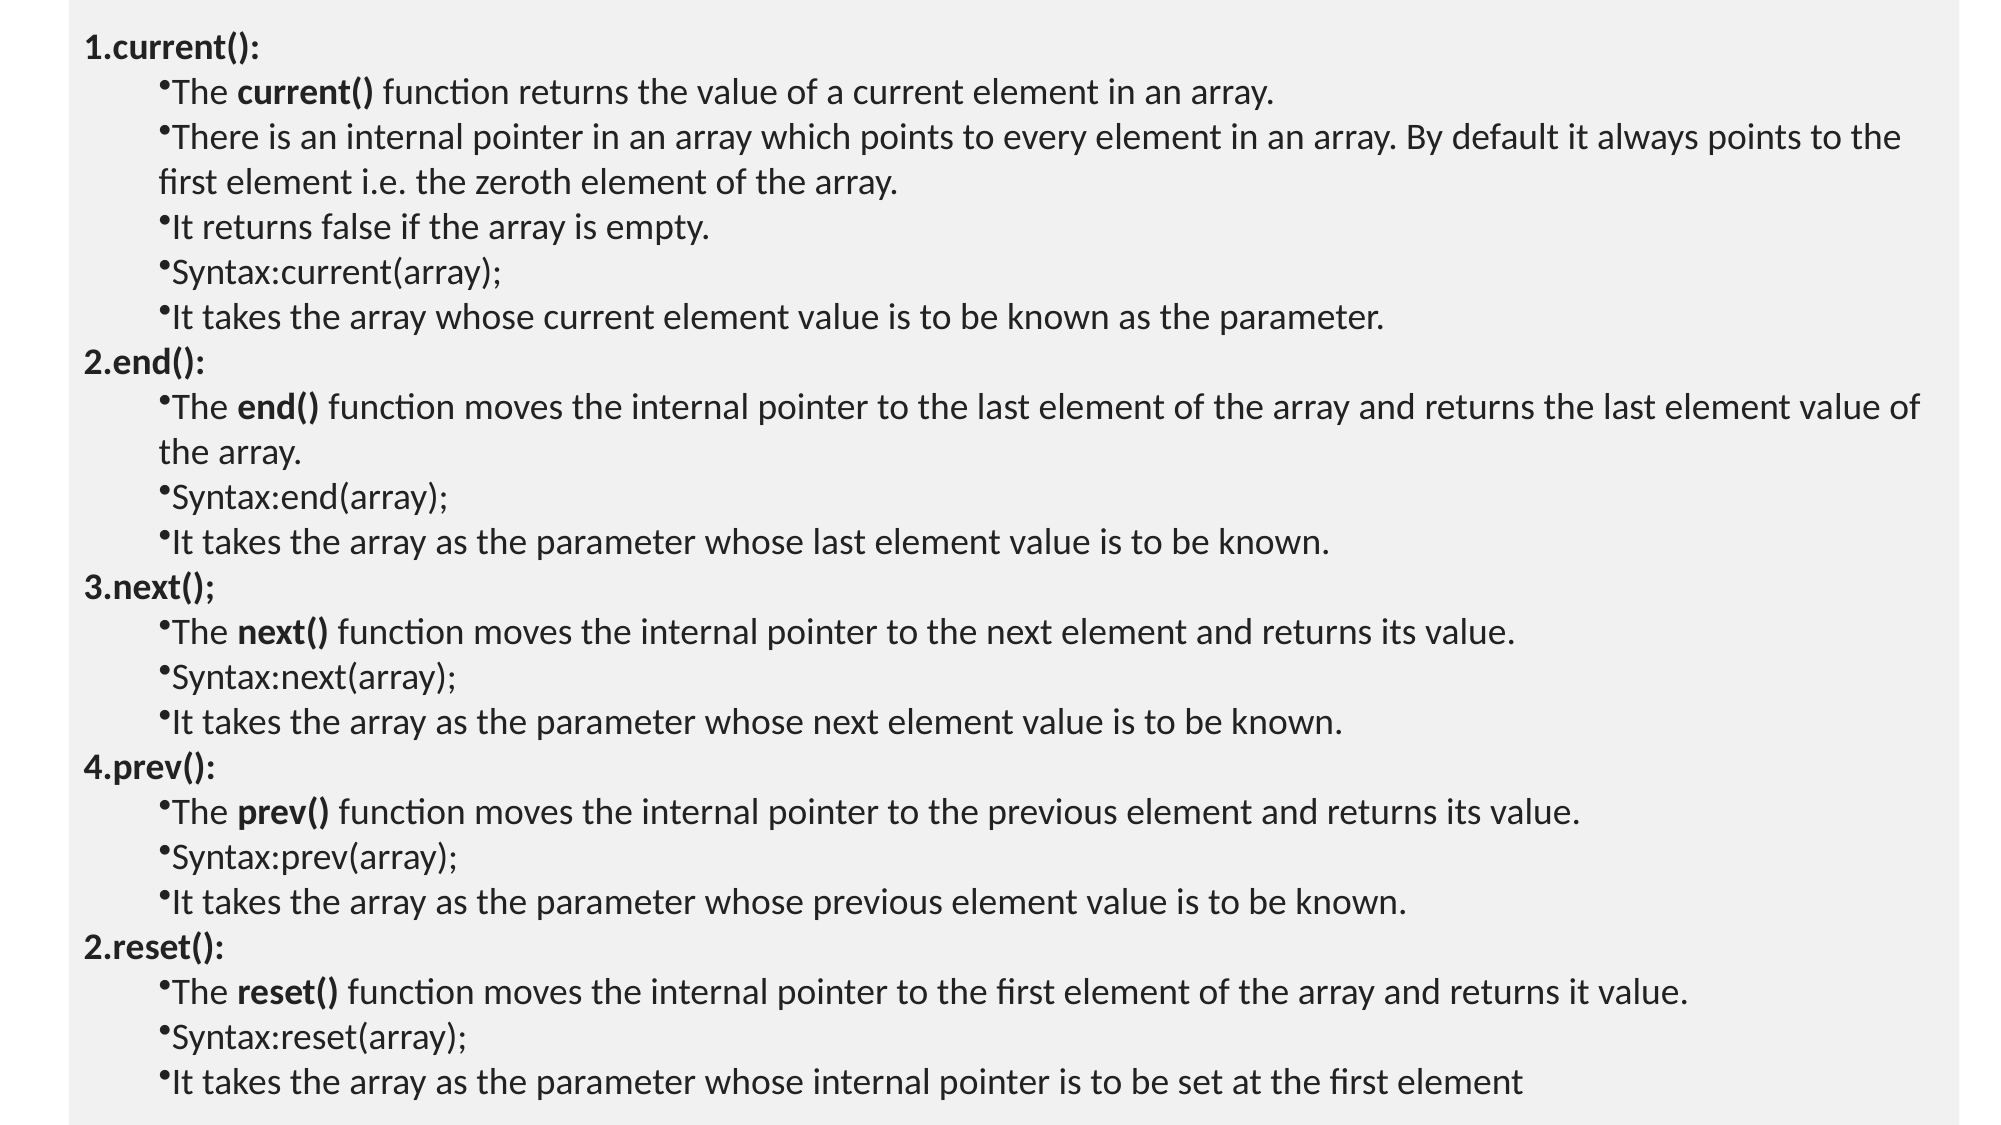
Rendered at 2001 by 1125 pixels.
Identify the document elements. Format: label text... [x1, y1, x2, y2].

text_box current(): The current() function returns the value of a current element in an array. There is an internal pointer in an array which points to every element in an array. By default it always points to the first element i.e. the zeroth element of the array. It returns false if the array is empty. Syntax:current(array); It takes the array whose current element value is to be known as the parameter. end(): The end() function moves the internal pointer to the last element of the array and returns the last element value of the array. Syntax:end(array); It takes the array as the parameter whose last element value is to be known. next(); The next() function moves the internal pointer to the next element and returns its value. Syntax:next(array); It takes the array as the parameter whose next element value is to be known. prev(): The prev() function moves the internal pointer to the previous element and returns its value. Syntax:prev(array); It takes the array as the parameter whose previous element value is to be known. reset(): The reset() function moves the internal pointer to the first element of the array and returns it value. Syntax:reset(array); It takes the array as the parameter whose internal pointer is to be set at the first element [68, 0, 1960, 1125]
